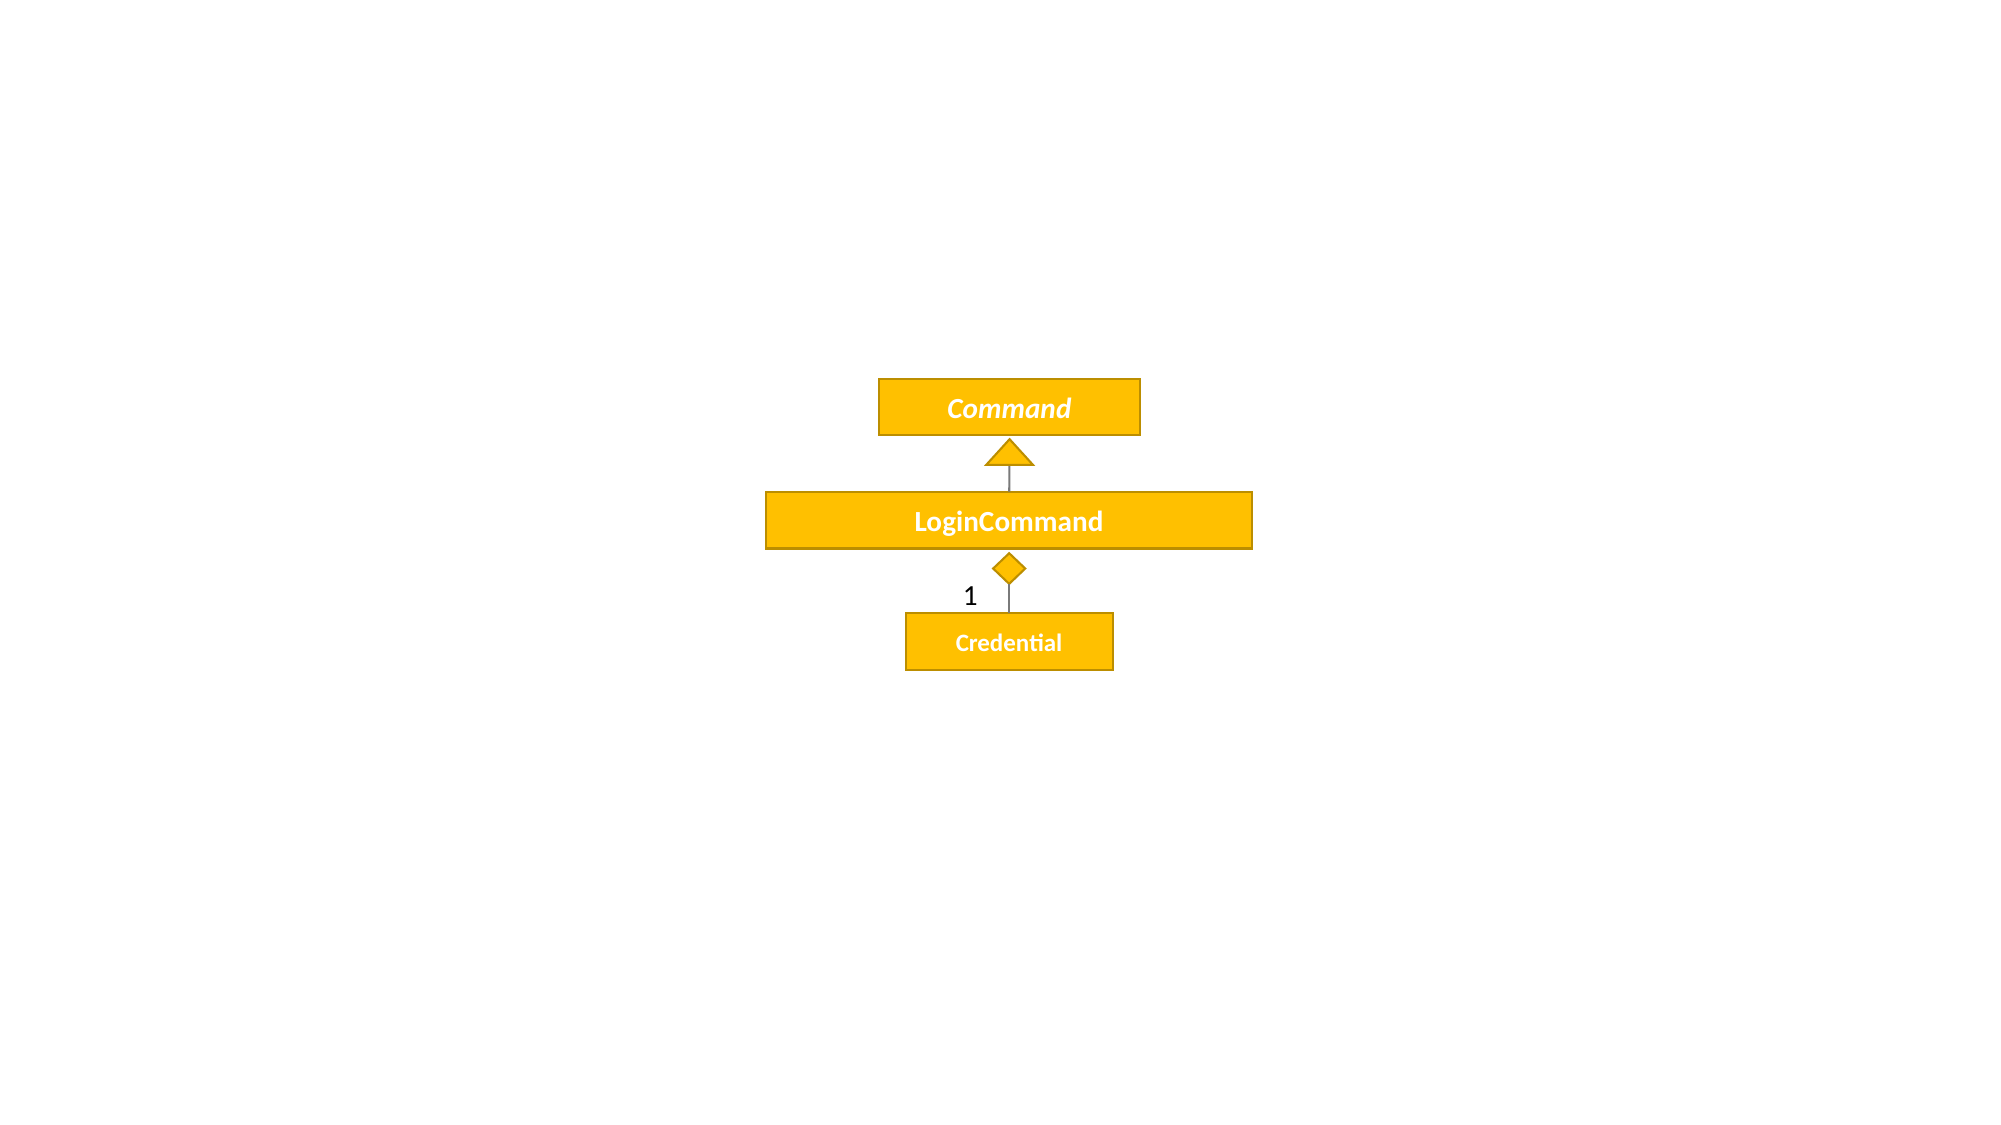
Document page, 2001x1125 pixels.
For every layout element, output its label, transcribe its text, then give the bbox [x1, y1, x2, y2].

text_box [983, 437, 1036, 466]
text_box Credential [905, 612, 1114, 671]
text_box Command [878, 378, 1141, 436]
text_box 1 [948, 568, 993, 619]
text_box [992, 551, 1027, 585]
text_box LoginCommand [765, 491, 1253, 550]
